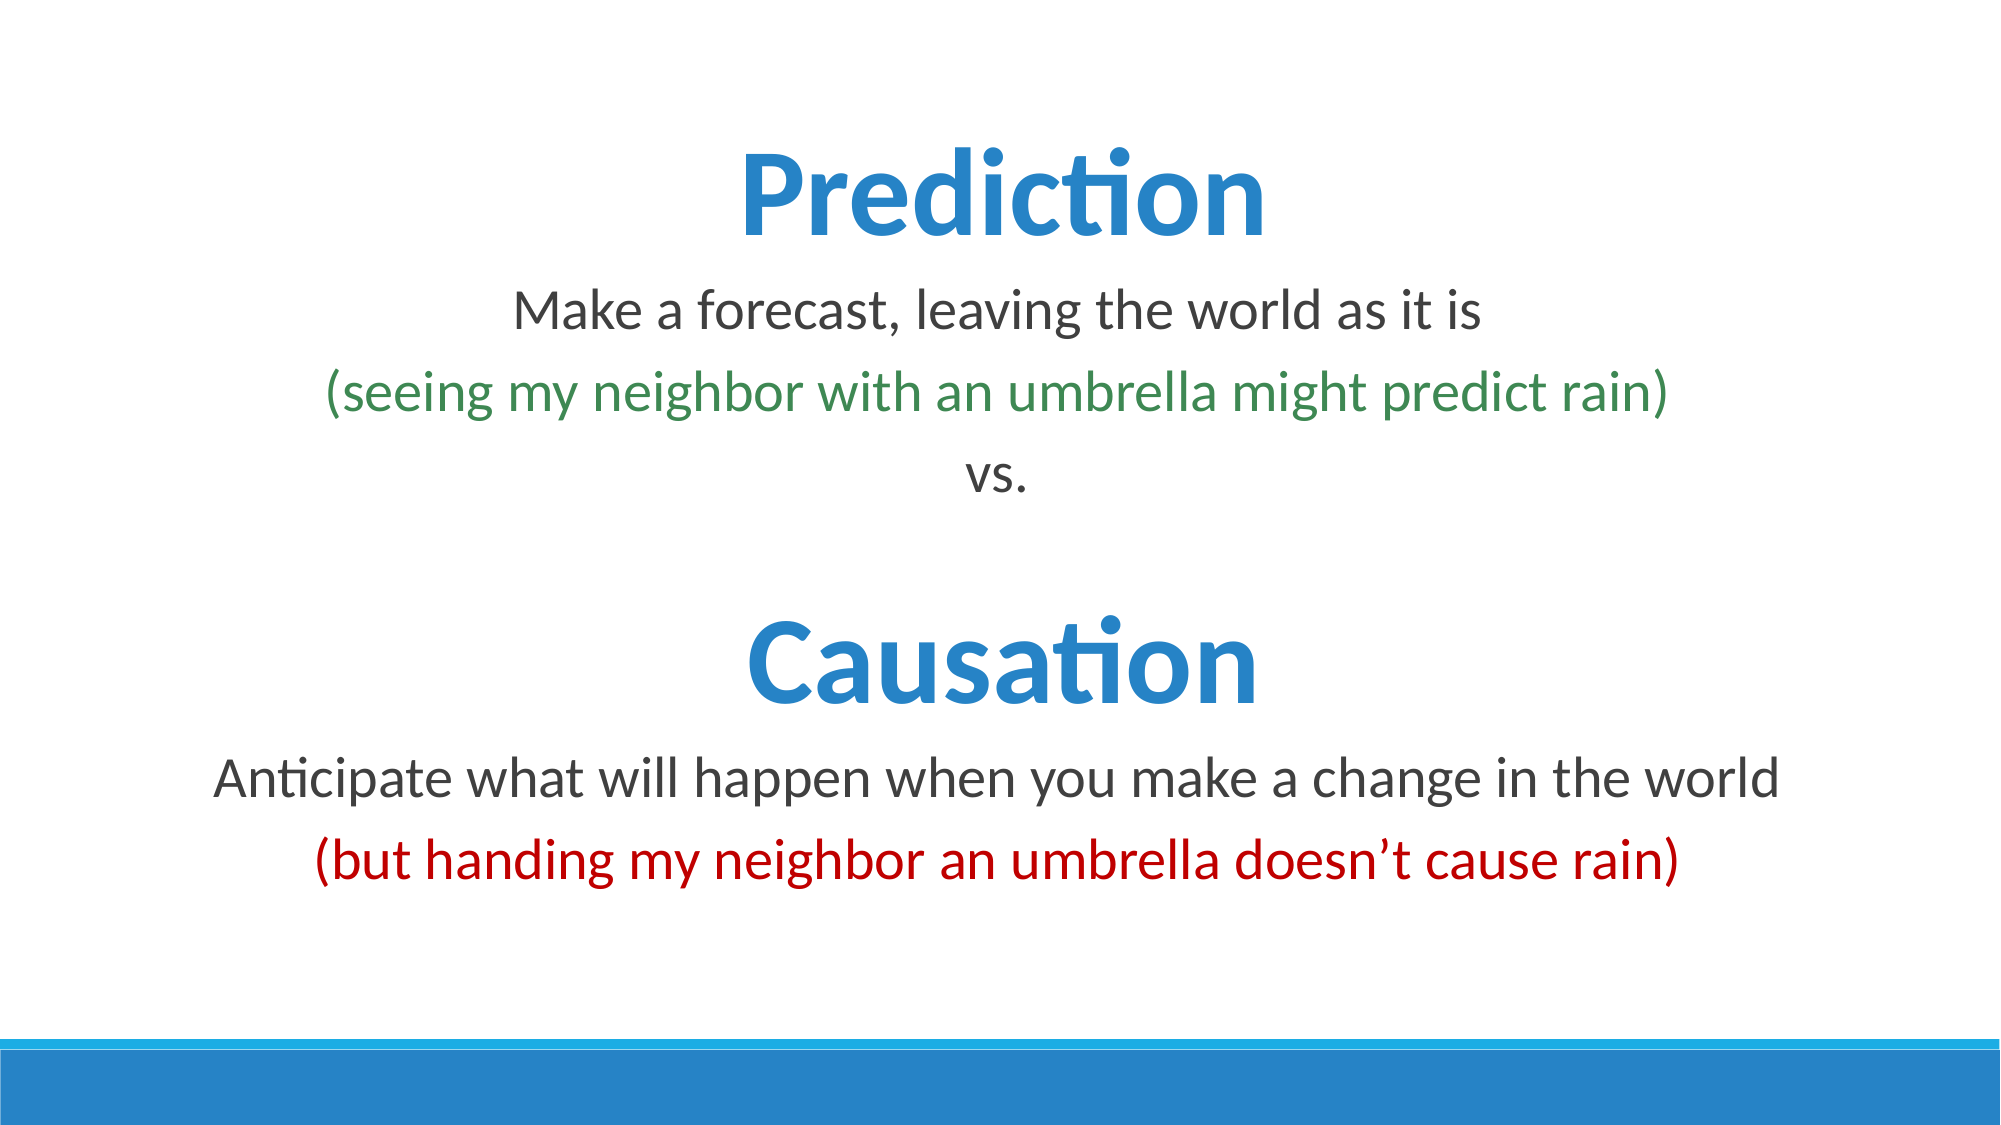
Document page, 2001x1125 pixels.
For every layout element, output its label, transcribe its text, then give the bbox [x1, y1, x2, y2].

text_box Prediction Make a forecast, leaving the world as it is (seeing my neighbor with an umbrella might predict rain) vs. Causation Anticipate what will happen when you make a change in the world (but handing my neighbor an umbrella doesn’t cause rain) [0, 0, 2000, 1036]
